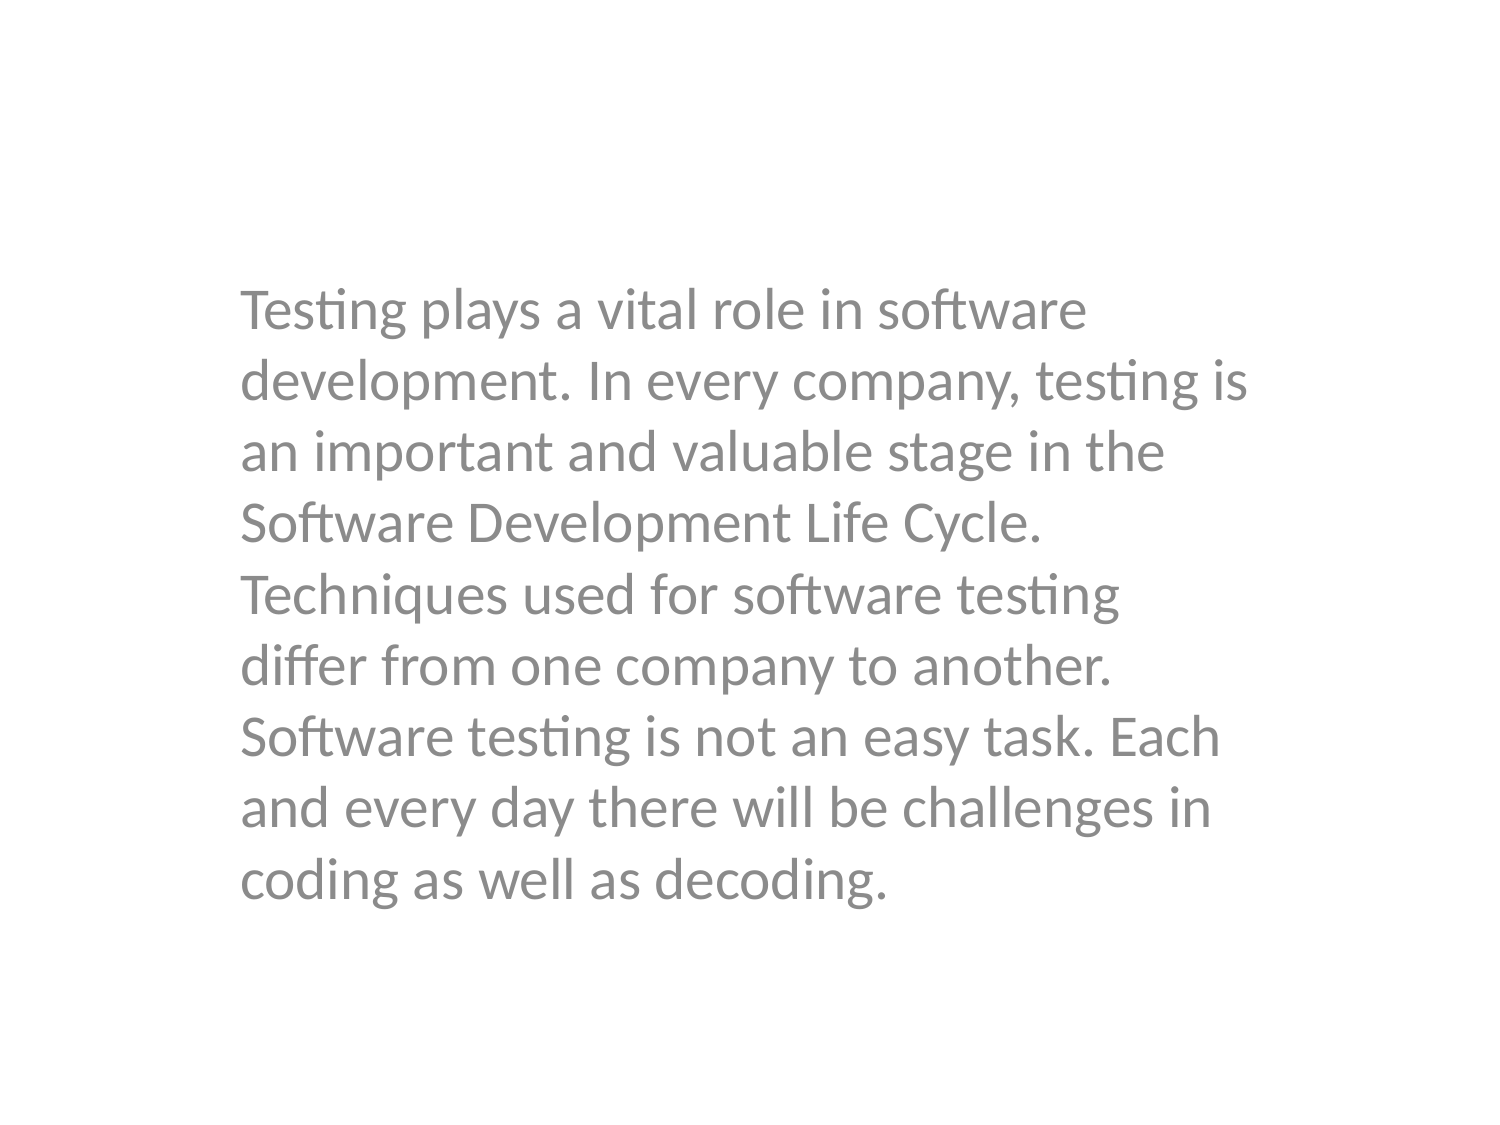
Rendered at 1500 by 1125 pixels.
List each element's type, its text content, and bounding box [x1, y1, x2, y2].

subtitle Testing plays a vital role in software development. In every company, testing is an important and valuable stage in the Software Development Life Cycle. Techniques used for software testing differ from one company to another. Software testing is not an easy task. Each and every day there will be challenges in coding as well as decoding. [225, 262, 1275, 925]
